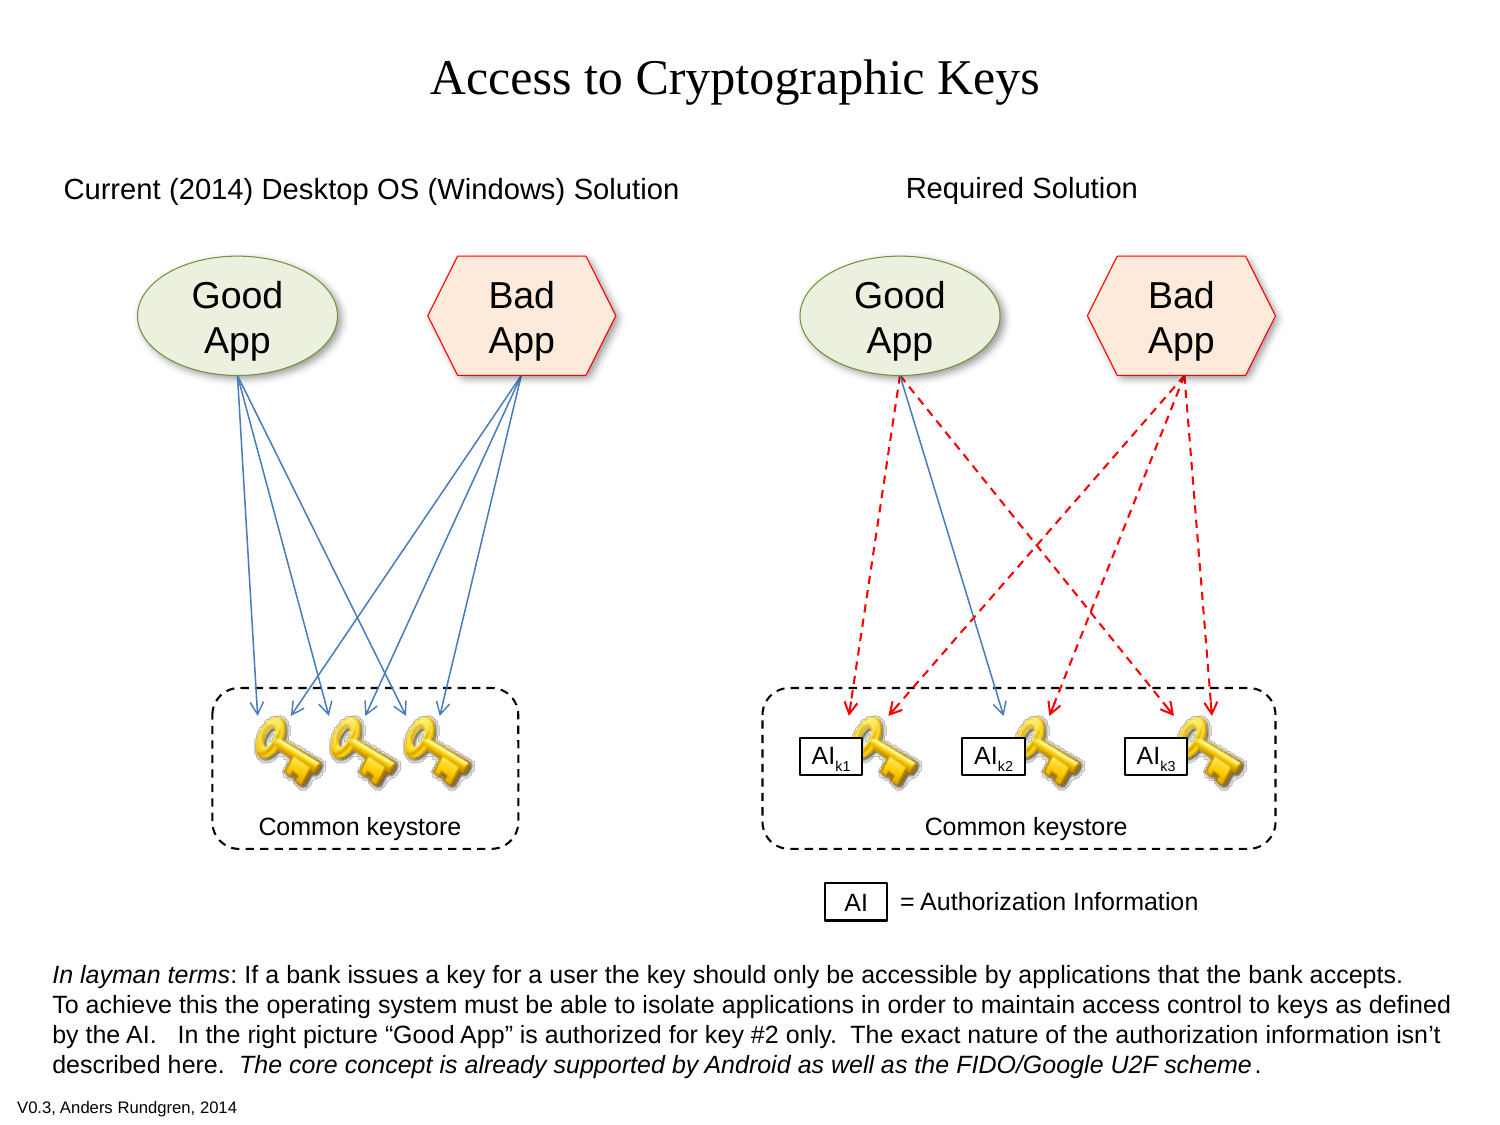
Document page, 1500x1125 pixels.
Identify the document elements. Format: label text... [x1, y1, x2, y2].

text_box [1049, 375, 1182, 717]
picture [1173, 715, 1251, 792]
text_box Access to Cryptographic Keys [415, 37, 1056, 113]
text_box AIk3 [1123, 736, 1168, 778]
text_box Good App [135, 254, 340, 378]
text_box = Authorization Information [885, 877, 1215, 923]
text_box AIk1 [798, 736, 843, 778]
text_box Bad App [1085, 254, 1278, 378]
text_box Bad App [425, 254, 618, 378]
picture [252, 717, 479, 792]
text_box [237, 375, 288, 717]
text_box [848, 375, 886, 715]
picture [848, 715, 926, 792]
text_box [760, 685, 1278, 852]
text_box Good App [797, 254, 1003, 373]
text_box V0.3, Anders Rundgren, 2014 [2, 1089, 253, 1125]
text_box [439, 375, 522, 717]
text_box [888, 375, 1047, 717]
picture [1011, 717, 1088, 792]
text_box Common keystore [910, 803, 1144, 849]
text_box Current (2014) Desktop OS (Windows) Solution [37, 162, 707, 213]
text_box [210, 687, 521, 852]
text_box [1184, 375, 1213, 717]
text_box In layman terms: If a bank issues a key for a user the key should only be accessible by applications that the bank accepts. To achieve this the operating system must be able to isolate applications in order to maintain access control to keys as defined by the AI. In the right picture “Good App” is authorized for key #2 only. The exact nature of the authorization information isn’t described here. The core concept is already supported by Android as well as the FIDO/Google U2F scheme. [37, 951, 1475, 1086]
text_box AI [823, 881, 885, 923]
text_box Common keystore [243, 803, 477, 849]
text_box AIk2 [960, 736, 1006, 778]
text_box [365, 375, 437, 717]
text_box Required Solution [831, 162, 1213, 213]
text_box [290, 375, 363, 717]
